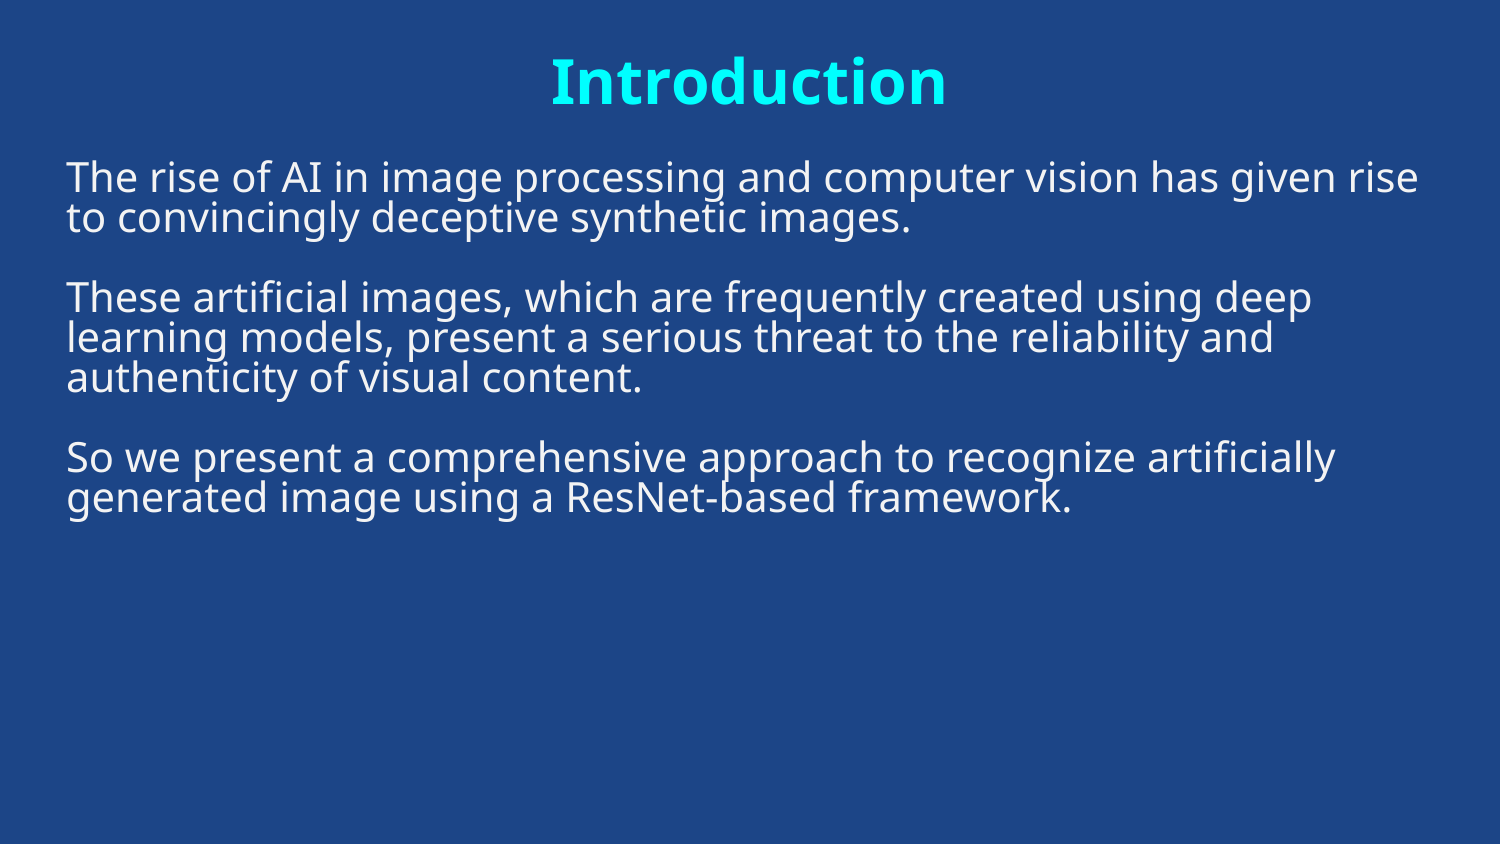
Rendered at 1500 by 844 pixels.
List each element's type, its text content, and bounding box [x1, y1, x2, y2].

subtitle The rise of AI in image processing and computer vision has given rise to convincingly deceptive synthetic images. These artificial images, which are frequently created using deep learning models, present a serious threat to the reliability and authenticity of visual content. So we present a comprehensive approach to recognize artificially generated image using a ResNet-based framework. [51, 145, 1449, 823]
title Introduction [51, 20, 1449, 139]
